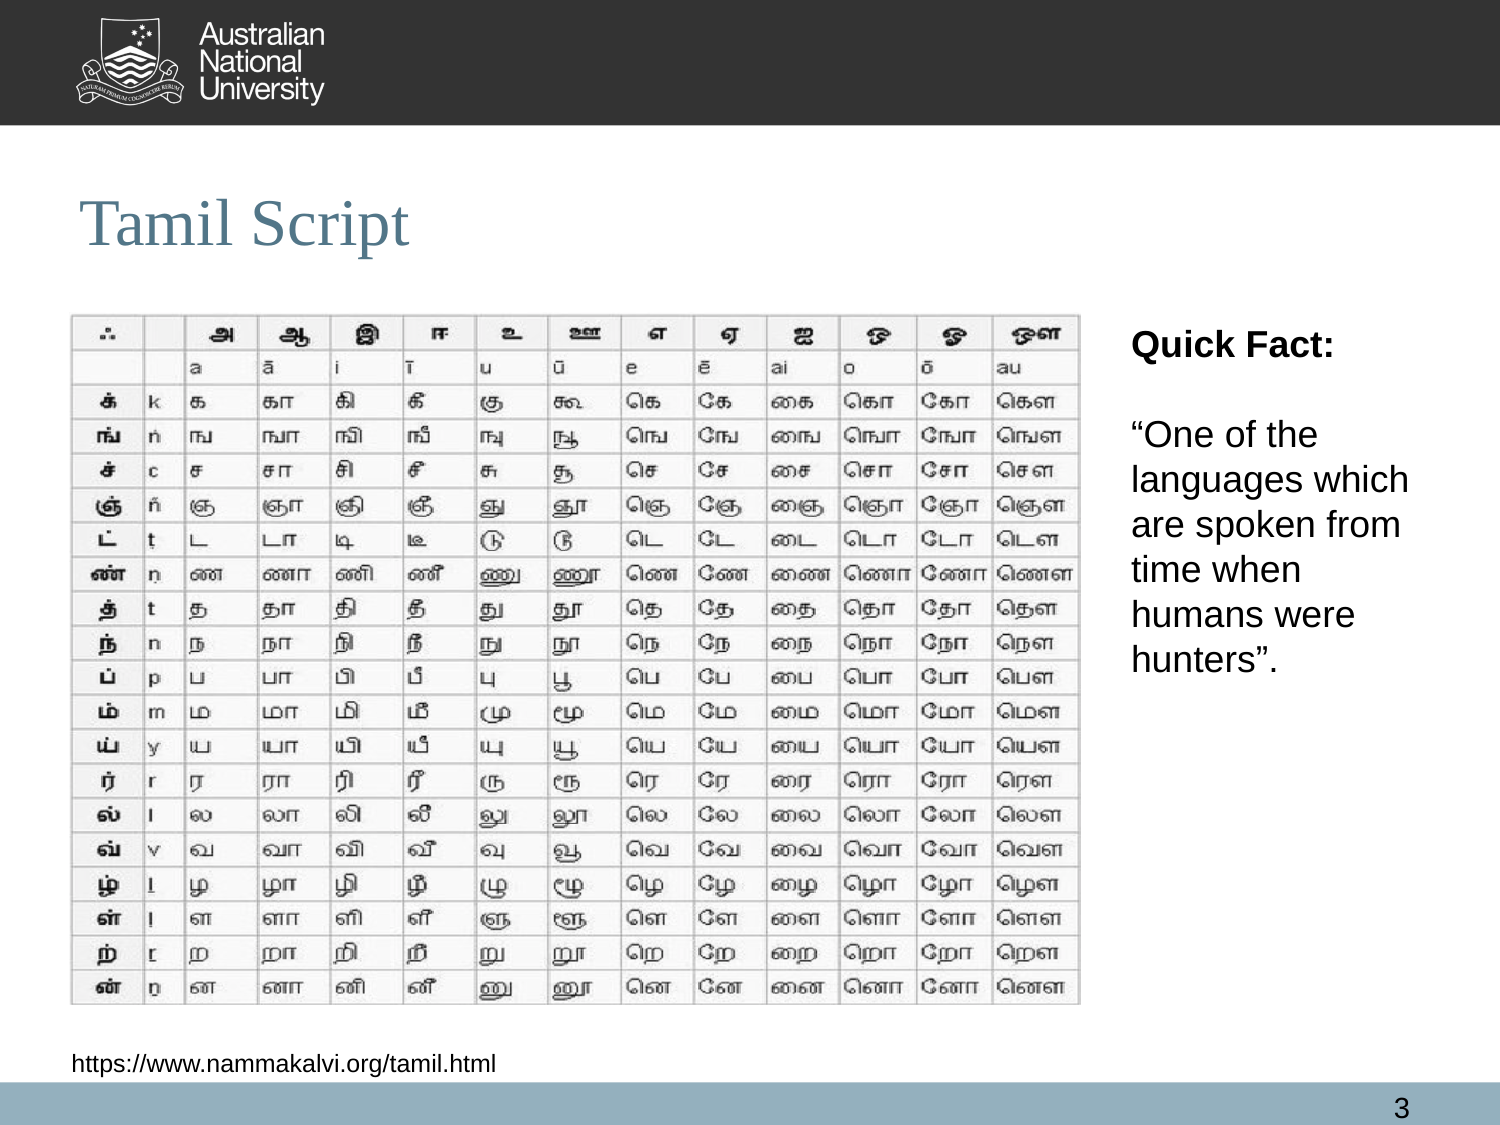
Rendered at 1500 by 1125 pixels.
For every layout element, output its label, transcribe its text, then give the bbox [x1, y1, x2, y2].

title Tamil Script [64, 125, 1415, 313]
text_box Quick Fact: “One of the languages which are spoken from time when humans were hunters”. [1116, 312, 1447, 688]
picture [69, 312, 1081, 1005]
picture [76, 18, 325, 106]
slide_number 3 [1328, 1082, 1425, 1118]
text_box https://www.nammakalvi.org/tamil.html [56, 1040, 513, 1085]
